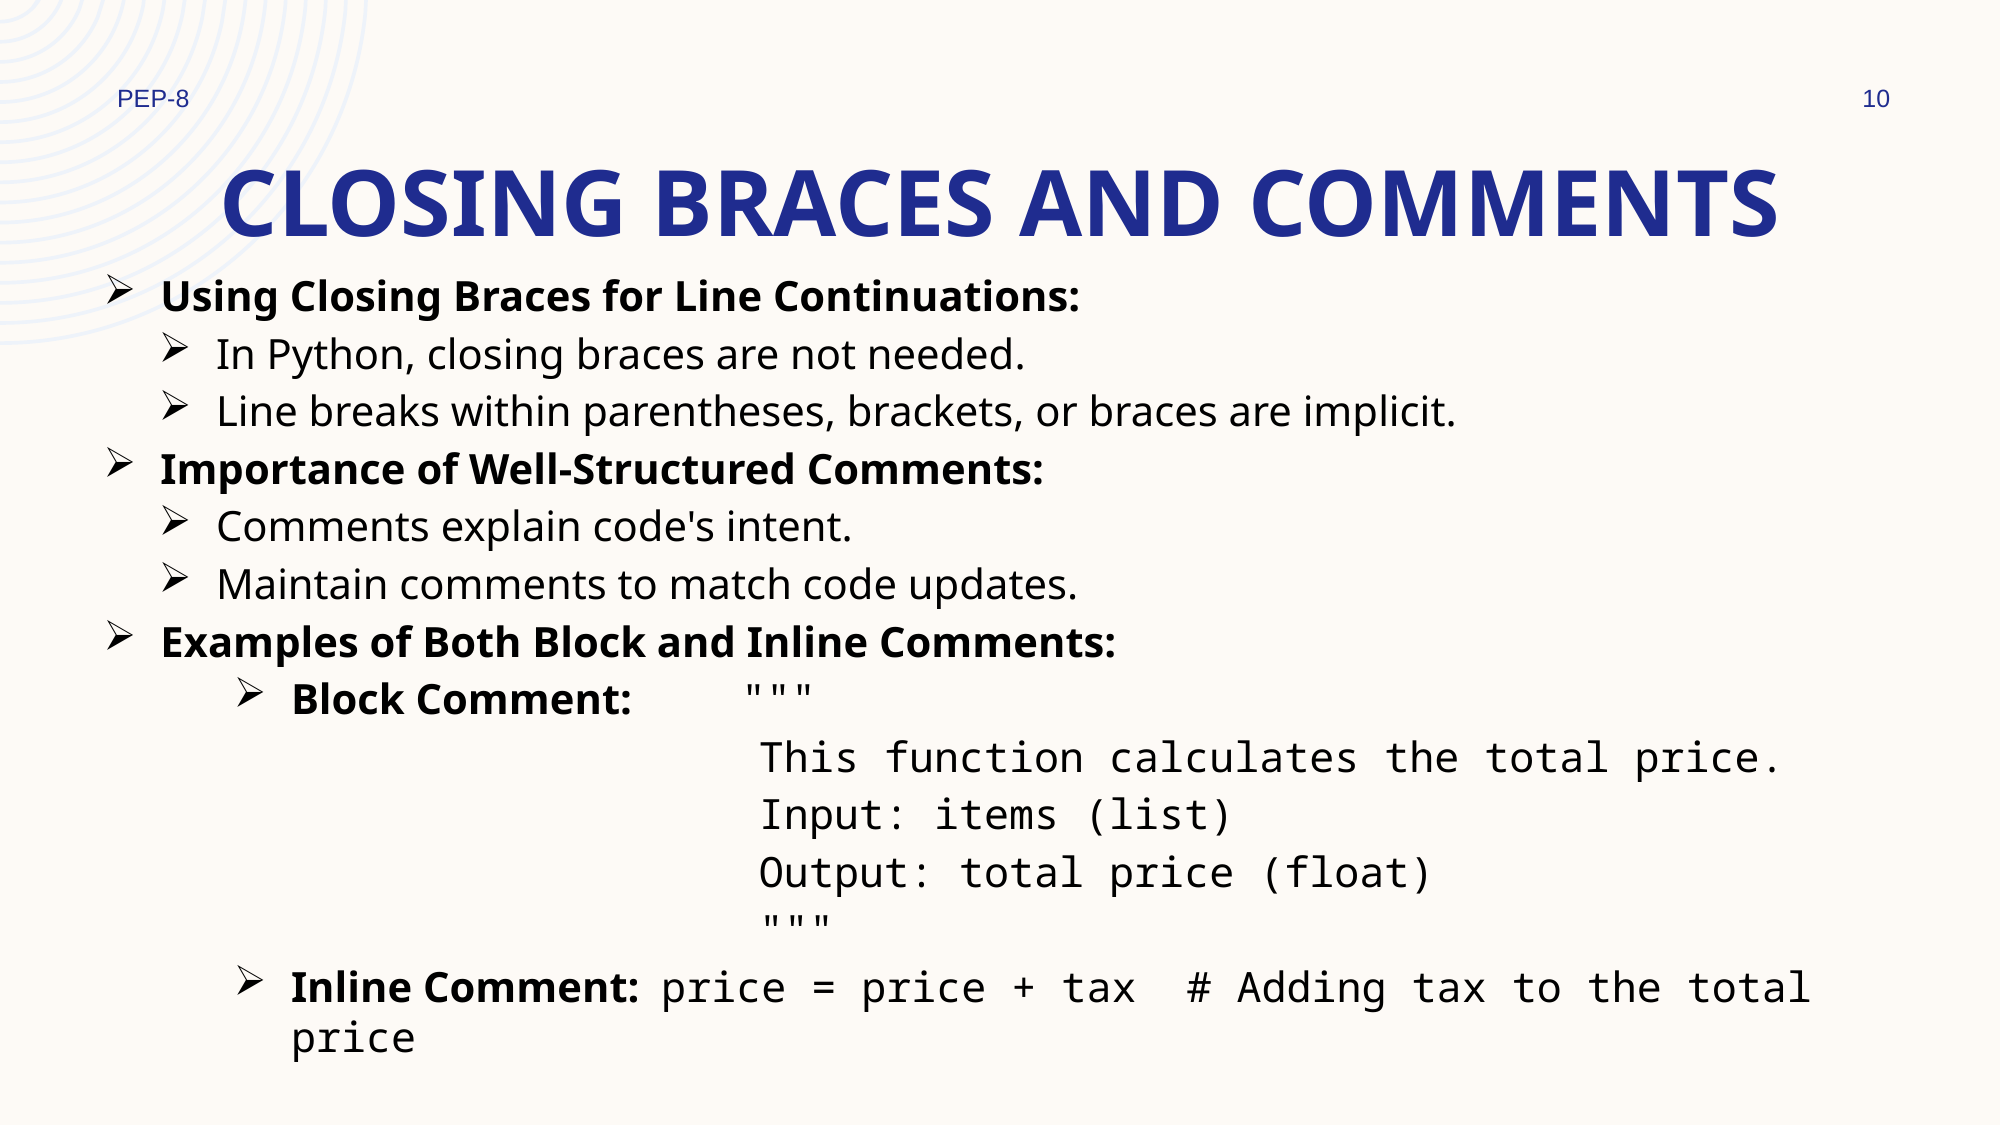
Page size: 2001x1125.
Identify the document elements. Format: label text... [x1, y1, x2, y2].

title Closing Braces and comments [88, 136, 1913, 262]
list Using Closing Braces for Line Continuations: In Python, closing braces are not needed. Line breaks within parentheses, brackets, or braces are implicit. Importance of Well-Structured Comments: Comments explain code's intent. Maintain comments to match code updates. Examples of Both Block and Inline Comments: Block Comment: """ This function calculates the total price. Input: items (list) Output: total price (float) """ Inline Comment: price = price + tax # Adding tax to the total price [88, 262, 1958, 1073]
footer PEP-8 [101, 75, 627, 120]
slide_number 10 [1795, 75, 1958, 120]
